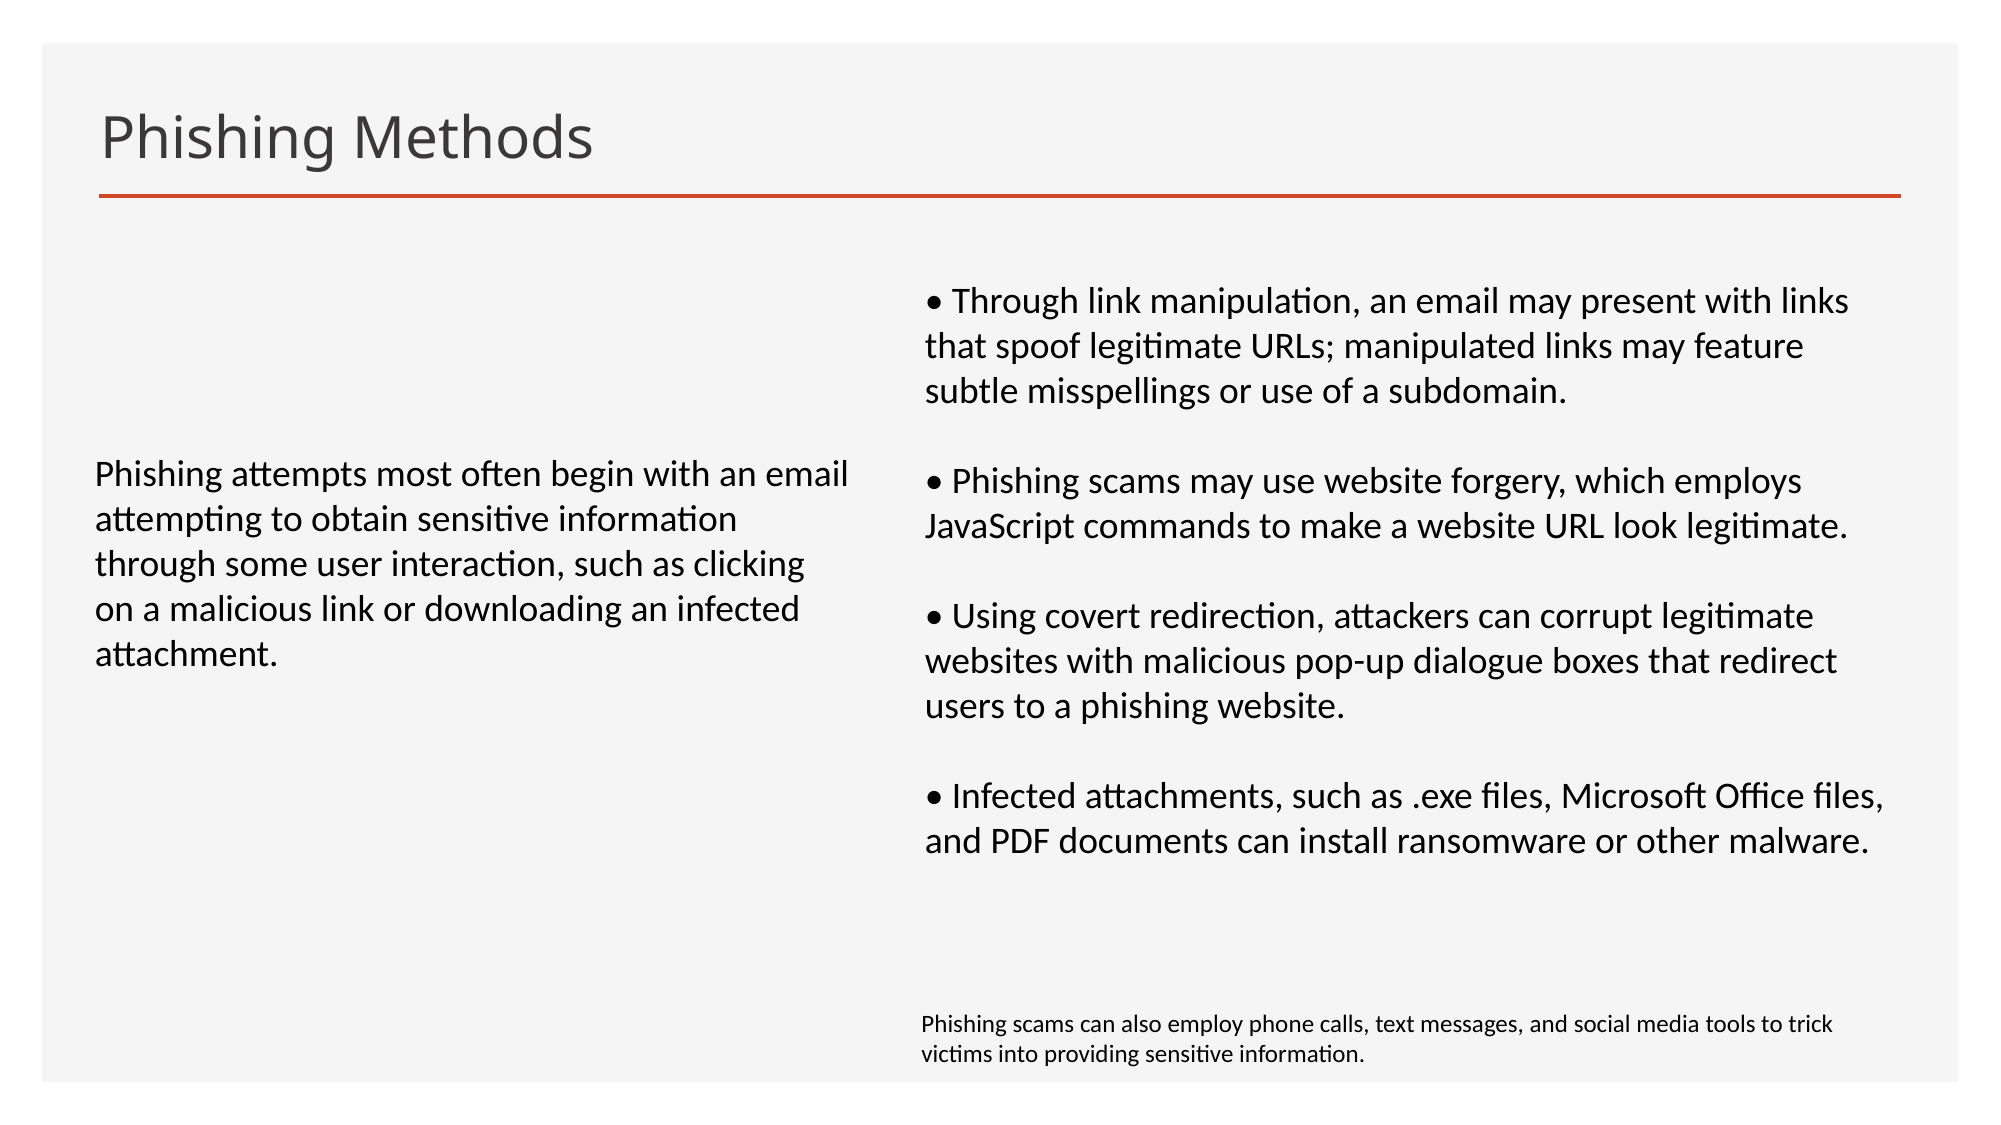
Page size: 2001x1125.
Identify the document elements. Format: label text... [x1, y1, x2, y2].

title Phishing Methods [85, 73, 1214, 179]
text_box Phishing scams can also employ phone calls, text messages, and social media tools to trick victims into providing sensitive information. [906, 1000, 1907, 1075]
text_box • Through link manipulation, an email may present with links that spoof legitimate URLs; manipulated links may feature subtle misspellings or use of a subdomain. • Phishing scams may use website forgery, which employs JavaScript commands to make a website URL look legitimate. • Using covert redirection, attackers can corrupt legitimate websites with malicious pop-up dialogue boxes that redirect users to a phishing website. • Infected attachments, such as .exe files, Microsoft Office files, and PDF documents can install ransomware or other malware. [909, 269, 1910, 869]
text_box Phishing attempts most often begin with an email attempting to obtain sensitive information through some user interaction, such as clicking on a malicious link or downloading an infected attachment. [80, 441, 865, 681]
